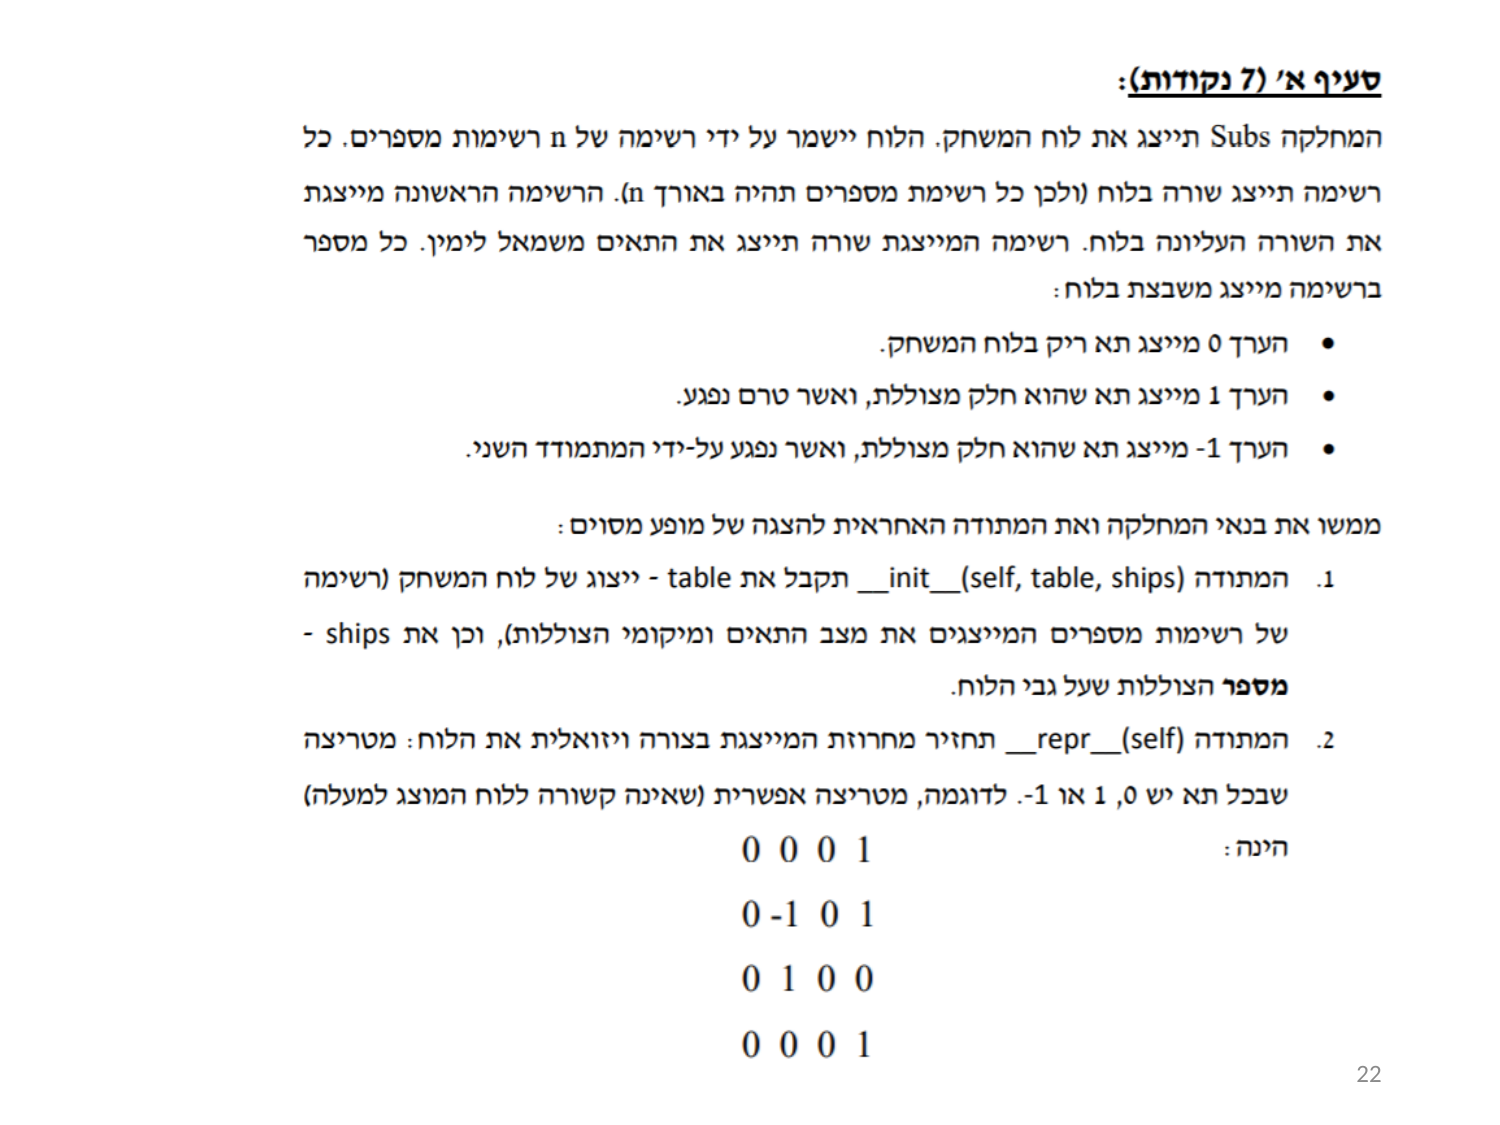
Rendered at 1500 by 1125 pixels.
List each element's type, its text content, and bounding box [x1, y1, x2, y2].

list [259, 55, 1450, 909]
picture [678, 812, 929, 1109]
slide_number 22 [1059, 1042, 1397, 1103]
